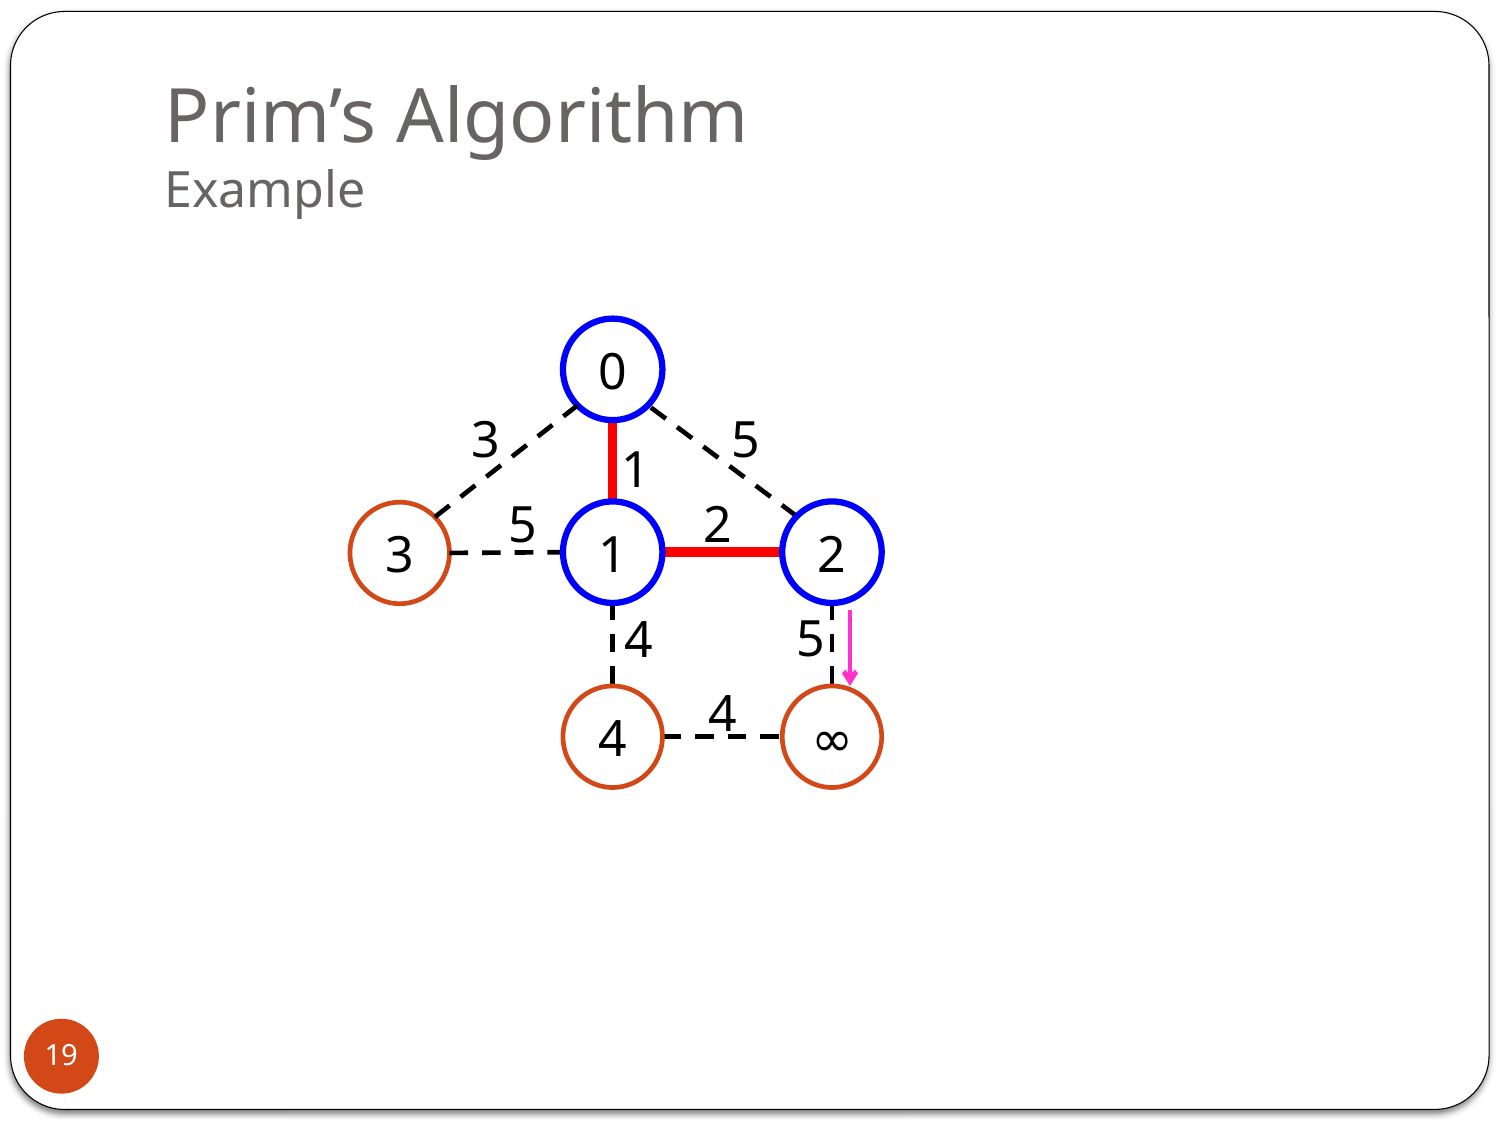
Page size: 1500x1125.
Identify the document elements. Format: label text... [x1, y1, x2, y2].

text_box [349, 318, 883, 788]
slide_number 19 [23, 1018, 99, 1094]
title Prim’s Algorithm Example [150, 45, 1425, 233]
